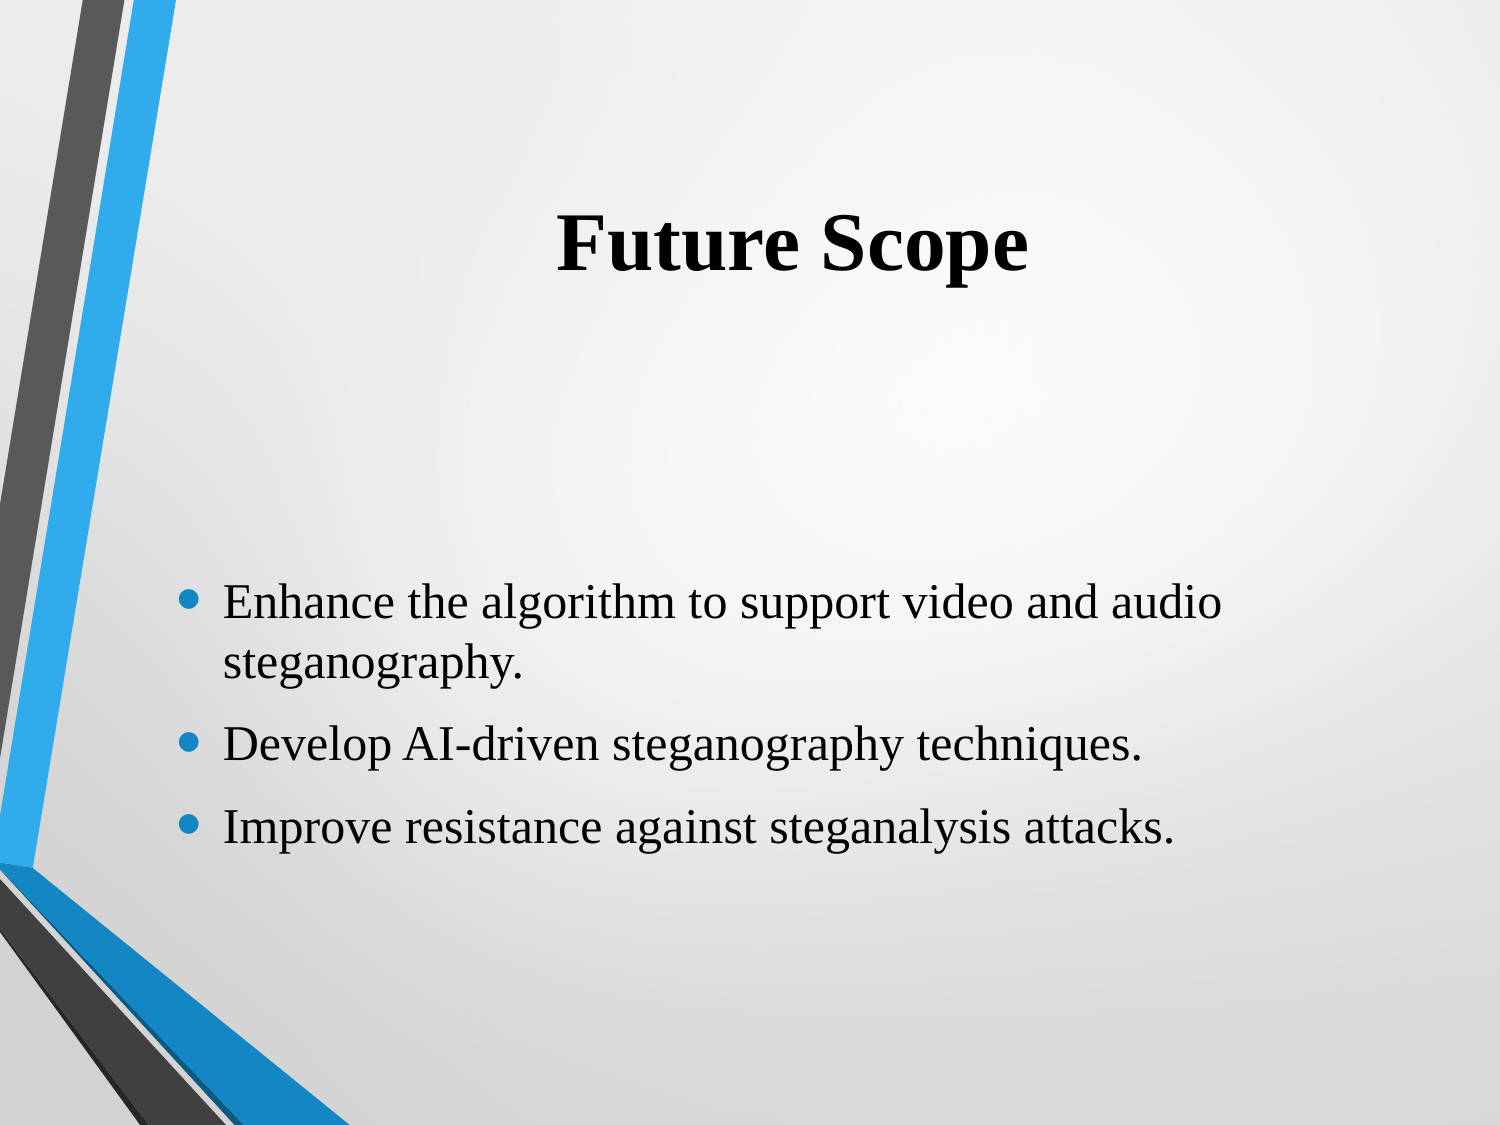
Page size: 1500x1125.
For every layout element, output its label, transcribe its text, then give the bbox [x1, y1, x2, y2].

list Enhance the algorithm to support video and audio steganography. Develop AI-driven steganography techniques. Improve resistance against steganalysis attacks. [161, 437, 1425, 985]
title Future Scope [161, 75, 1425, 400]
